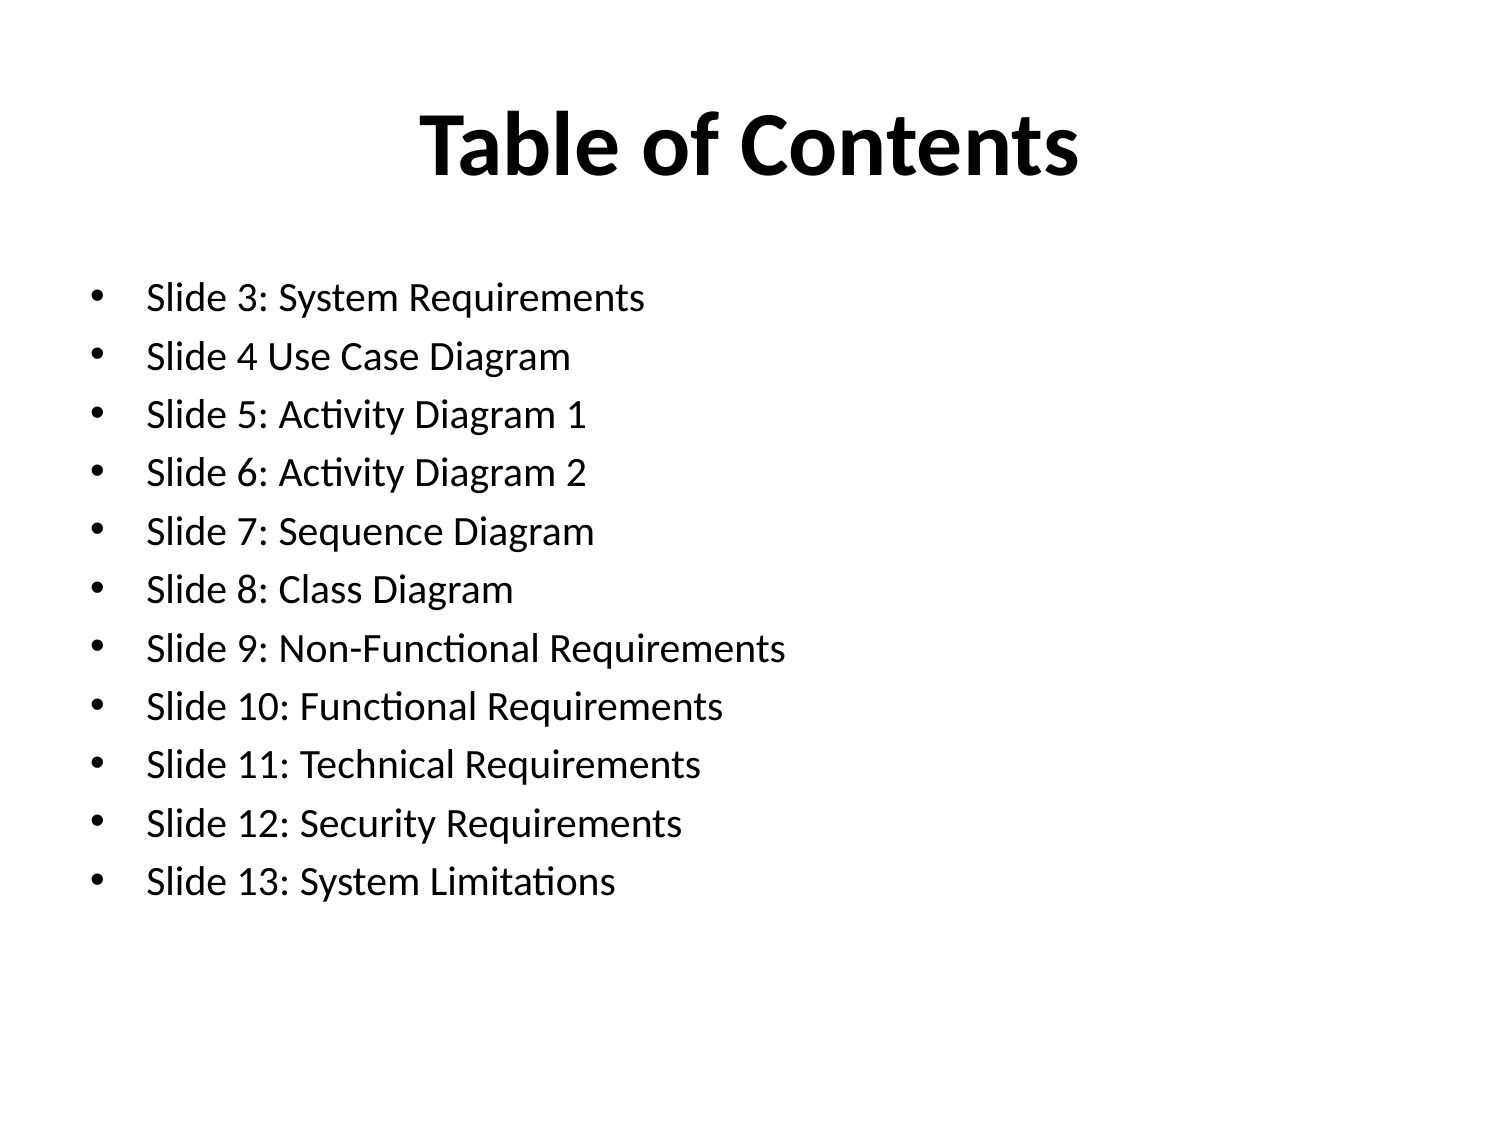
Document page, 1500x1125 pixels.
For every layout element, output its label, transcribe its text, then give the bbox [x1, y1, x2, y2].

list Slide 3: System Requirements Slide 4 Use Case Diagram Slide 5: Activity Diagram 1 Slide 6: Activity Diagram 2 Slide 7: Sequence Diagram Slide 8: Class Diagram Slide 9: Non-Functional Requirements Slide 10: Functional Requirements Slide 11: Technical Requirements Slide 12: Security Requirements Slide 13: System Limitations [75, 262, 1425, 1005]
title Table of Contents [75, 45, 1425, 233]
